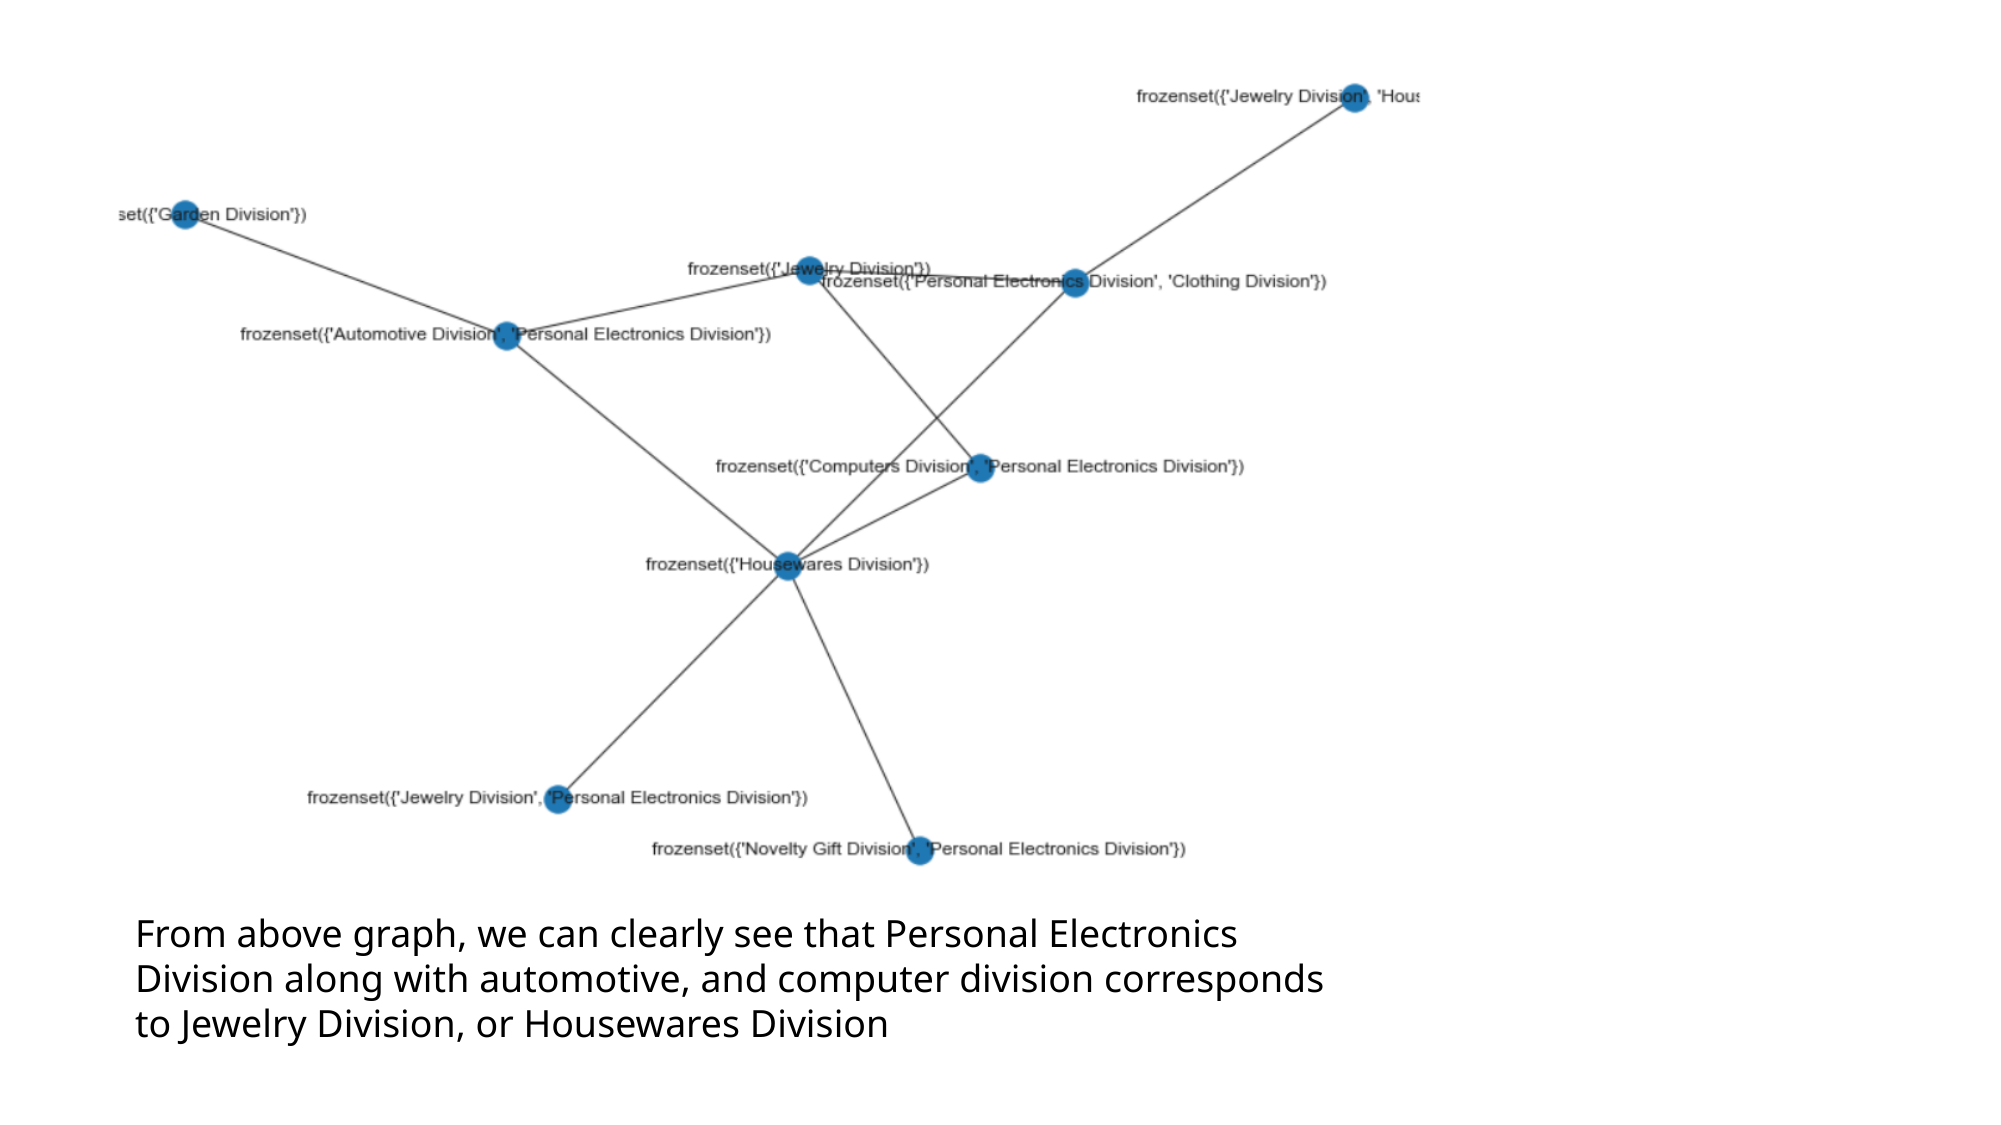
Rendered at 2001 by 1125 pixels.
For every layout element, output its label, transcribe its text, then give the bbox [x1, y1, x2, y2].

picture [85, 40, 1541, 904]
text_box From above graph, we can clearly see that Personal Electronics Division along with automotive, and computer division corresponds to Jewelry Division, or Housewares Division [120, 904, 1341, 1053]
